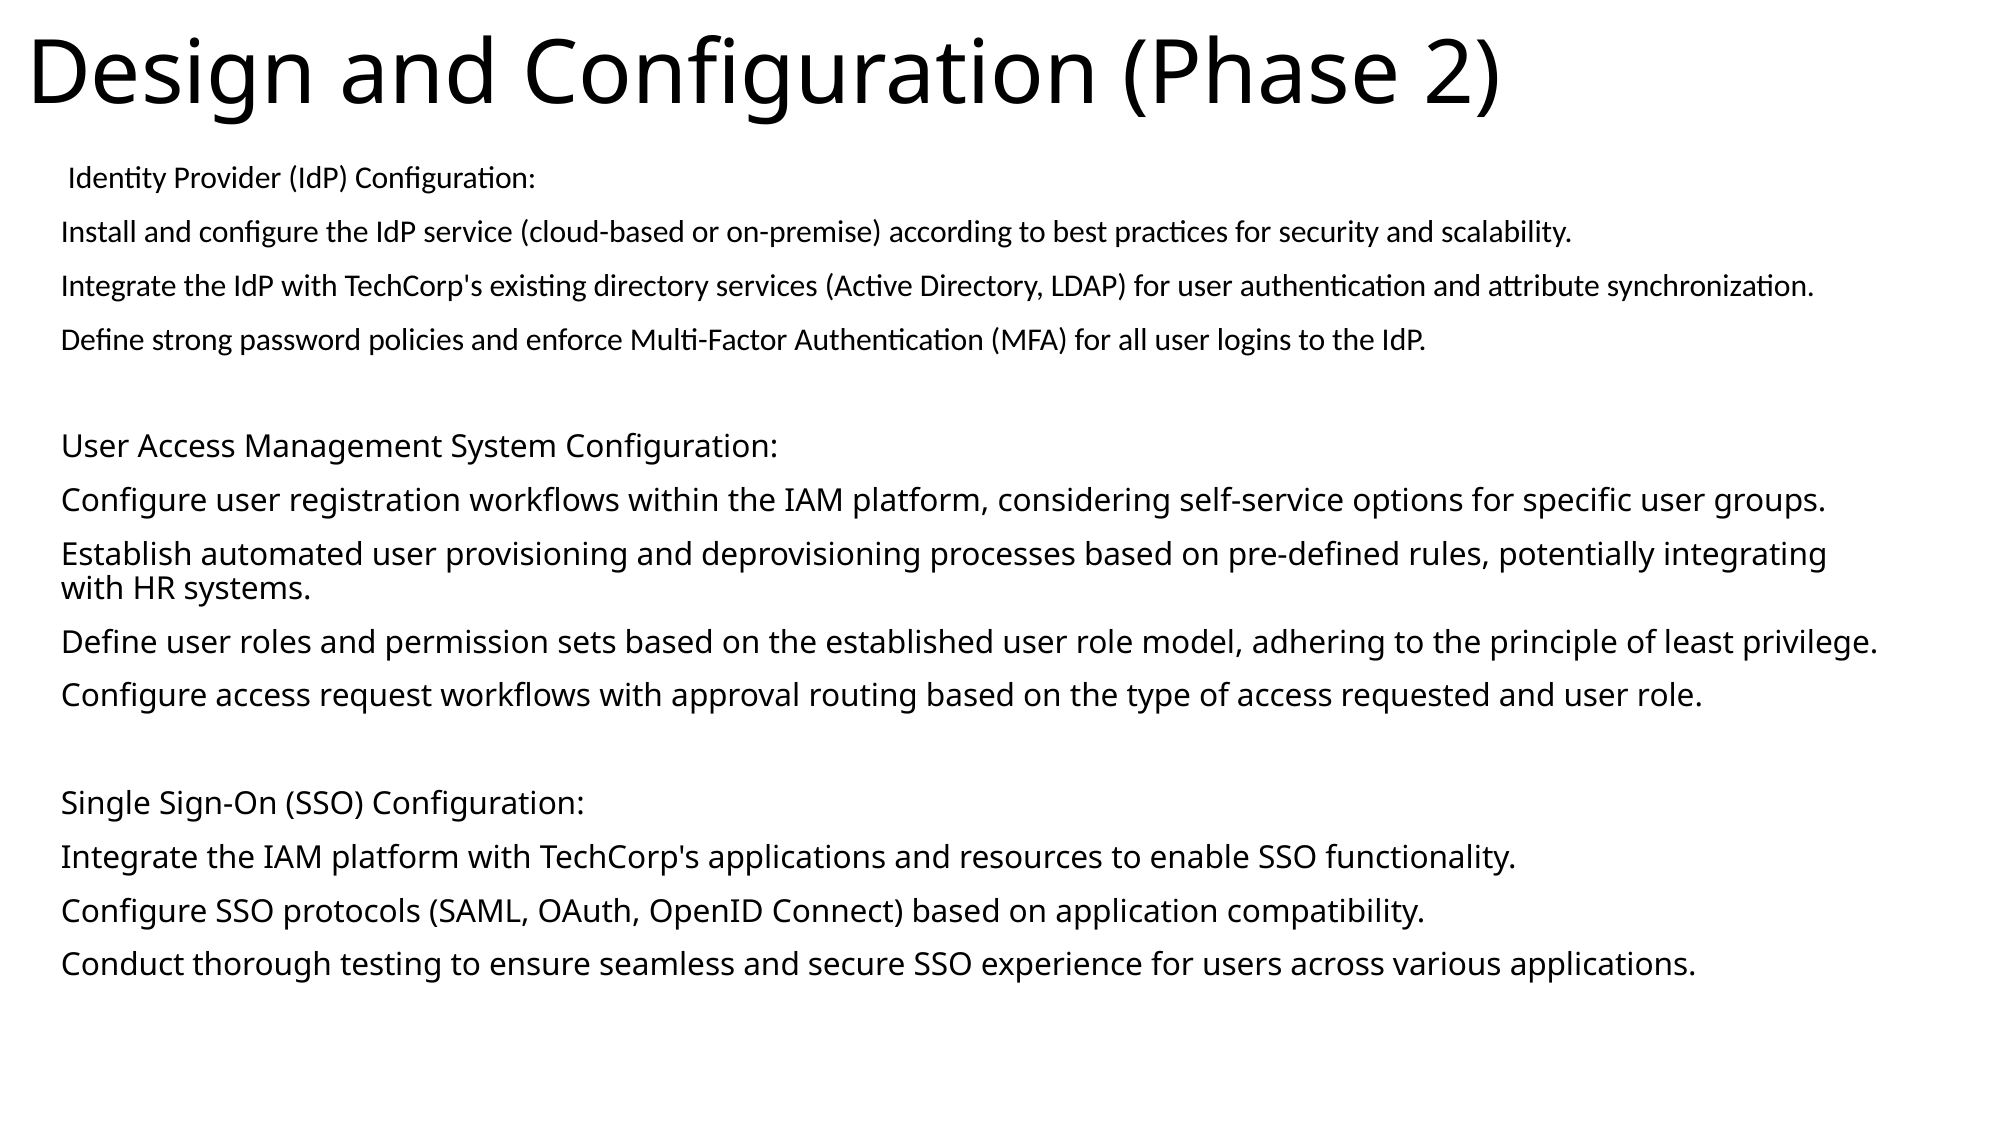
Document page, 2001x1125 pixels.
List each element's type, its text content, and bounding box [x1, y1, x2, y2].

list Identity Provider (IdP) Configuration: Install and configure the IdP service (cloud-based or on-premise) according to best practices for security and scalability. Integrate the IdP with TechCorp's existing directory services (Active Directory, LDAP) for user authentication and attribute synchronization. Define strong password policies and enforce Multi-Factor Authentication (MFA) for all user logins to the IdP. User Access Management System Configuration: Configure user registration workflows within the IAM platform, considering self-service options for specific user groups. Establish automated user provisioning and deprovisioning processes based on pre-defined rules, potentially integrating with HR systems. Define user roles and permission sets based on the established user role model, adhering to the principle of least privilege. Configure access request workflows with approval routing based on the type of access requested and user role. Single Sign-On (SSO) Configuration: Integrate the IAM platform with TechCorp's applications and resources to enable SSO functionality. Configure SSO protocols (SAML, OAuth, OpenID Connect) based on application compatibility. Conduct thorough testing to ensure seamless and secure SSO experience for users across various applications. [45, 96, 1916, 1005]
title Design and Configuration (Phase 2) [11, 19, 2000, 132]
